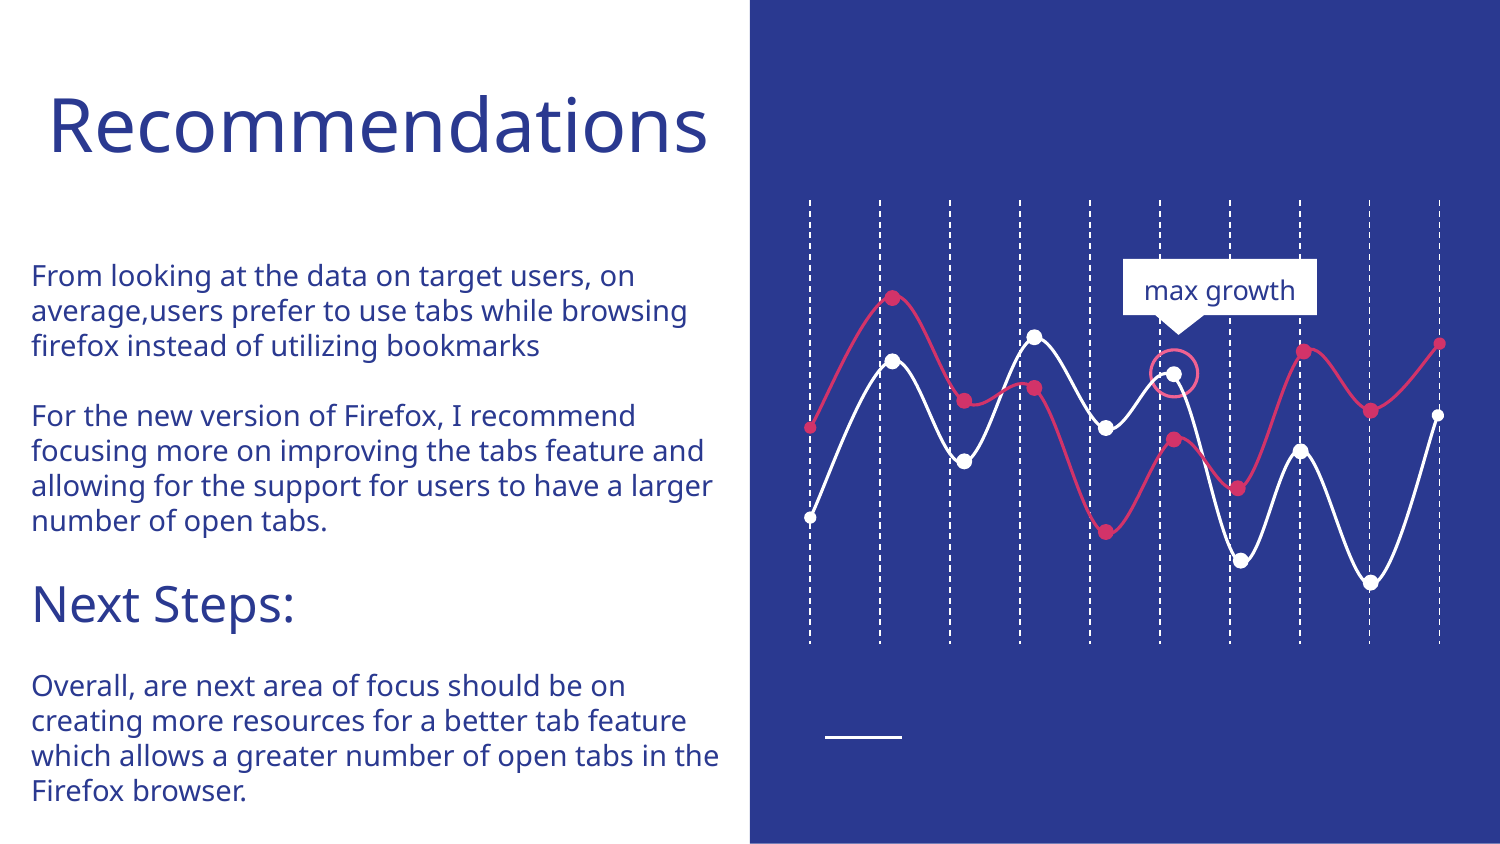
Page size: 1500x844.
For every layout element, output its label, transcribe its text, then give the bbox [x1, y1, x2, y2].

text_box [810, 545, 1439, 590]
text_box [809, 595, 1440, 644]
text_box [809, 291, 1440, 539]
title Recommendations From looking at the data on target users, on average,users prefer to use tabs while browsing firefox instead of utilizing bookmarks For the new version of Firefox, I recommend focusing more on improving the tabs feature and allowing for the support for users to have a larger number of open tabs. Next Steps: Overall, are next area of focus should be on creating more resources for a better tab feature which allows a greater number of open tabs in the Firefox browser. [16, 643, 742, 823]
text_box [809, 199, 1440, 291]
